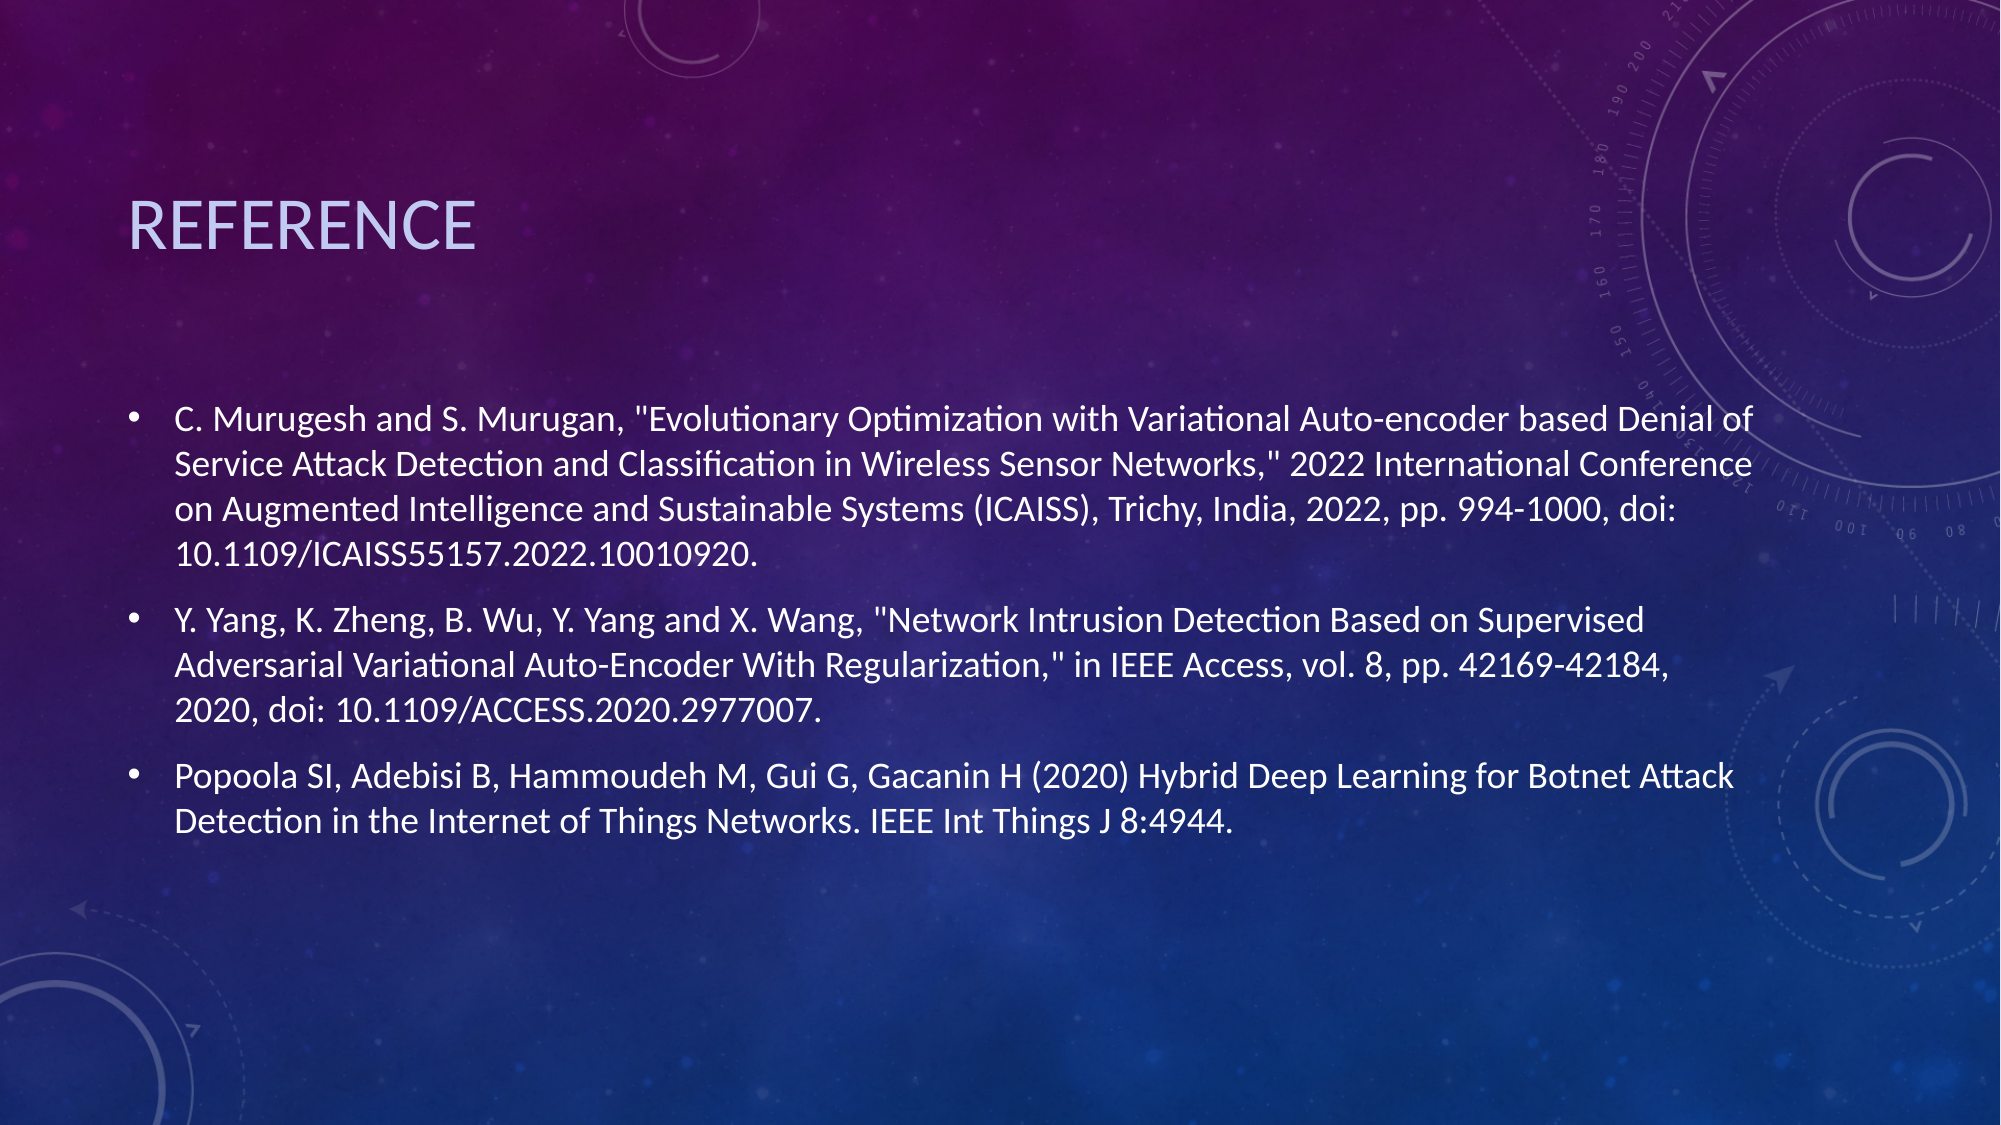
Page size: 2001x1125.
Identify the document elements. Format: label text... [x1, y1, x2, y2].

title reference [112, 99, 1775, 339]
picture [0, 0, 2001, 1125]
list C. Murugesh and S. Murugan, "Evolutionary Optimization with Variational Auto-encoder based Denial of Service Attack Detection and Classification in Wireless Sensor Networks," 2022 International Conference on Augmented Intelligence and Sustainable Systems (ICAISS), Trichy, India, 2022, pp. 994-1000, doi: 10.1109/ICAISS55157.2022.10010920. Y. Yang, K. Zheng, B. Wu, Y. Yang and X. Wang, "Network Intrusion Detection Based on Supervised Adversarial Variational Auto-Encoder With Regularization," in IEEE Access, vol. 8, pp. 42169-42184, 2020, doi: 10.1109/ACCESS.2020.2977007. Popoola SI, Adebisi B, Hammoudeh M, Gui G, Gacanin H (2020) Hybrid Deep Learning for Botnet Attack Detection in the Internet of Things Networks. IEEE Int Things J 8:4944. [112, 351, 1775, 950]
